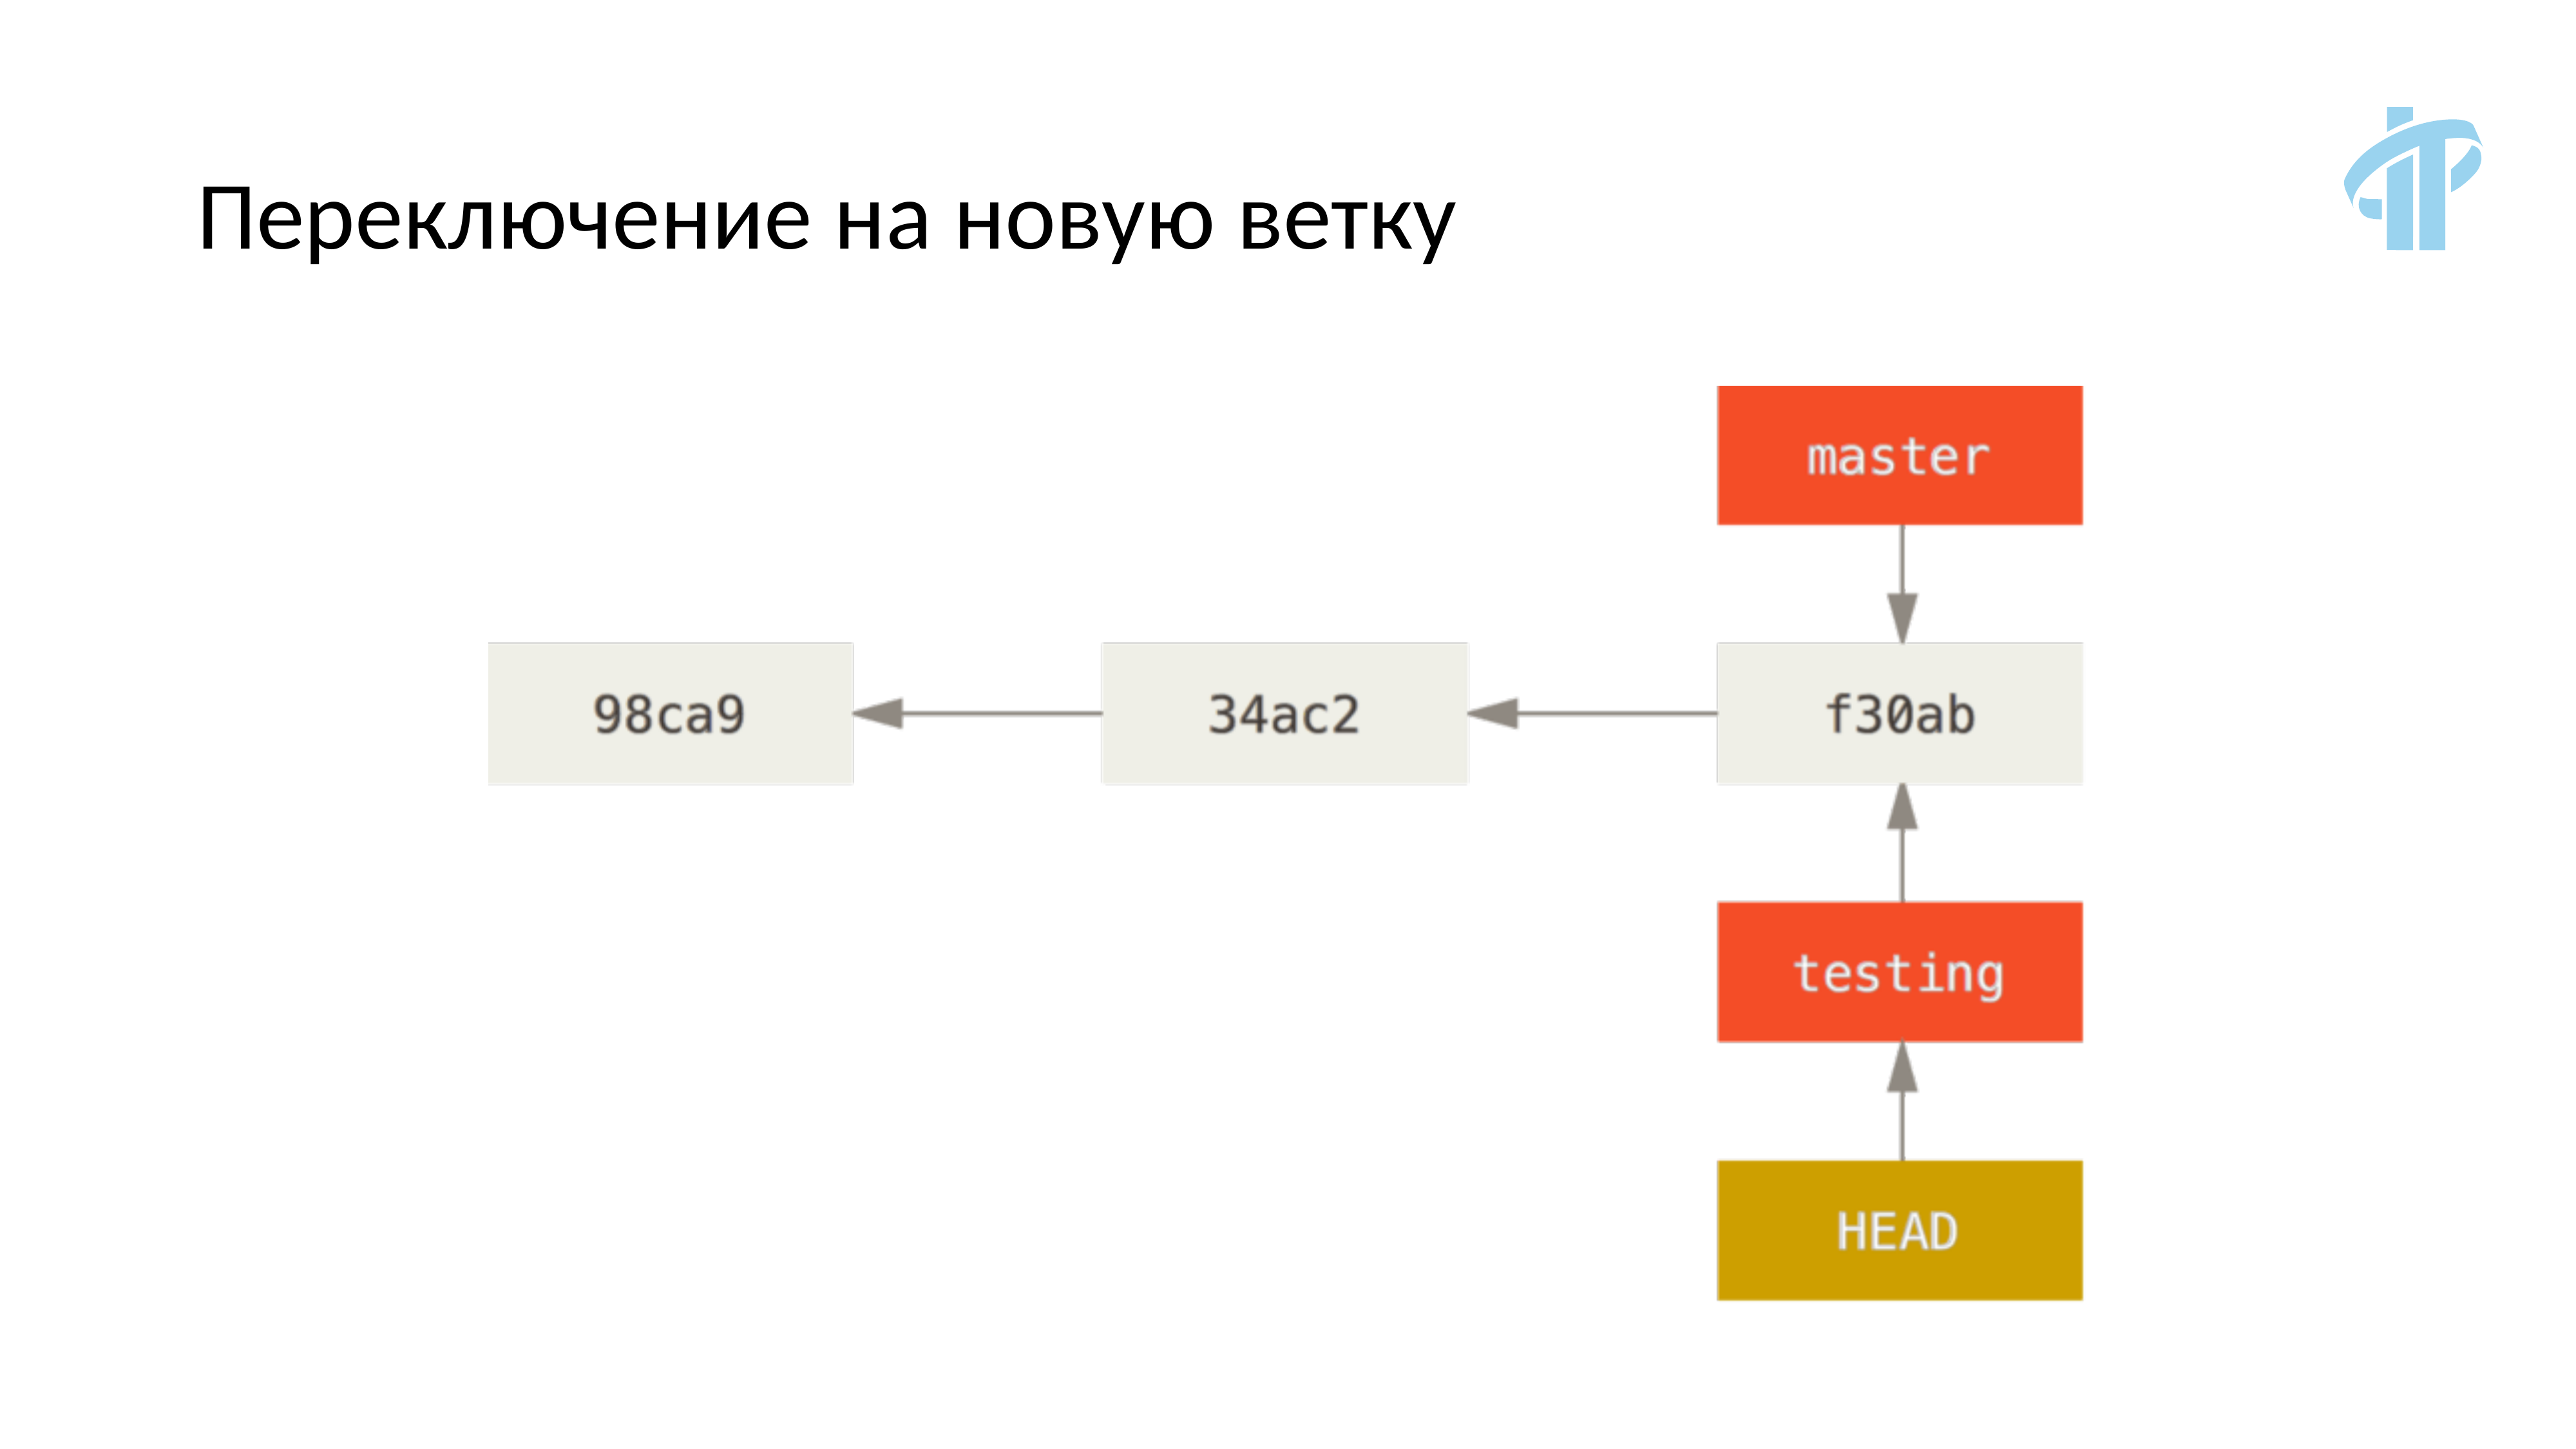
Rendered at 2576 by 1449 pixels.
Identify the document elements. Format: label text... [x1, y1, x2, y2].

title Переключение на новую ветку [177, 77, 2399, 357]
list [488, 385, 2088, 1305]
